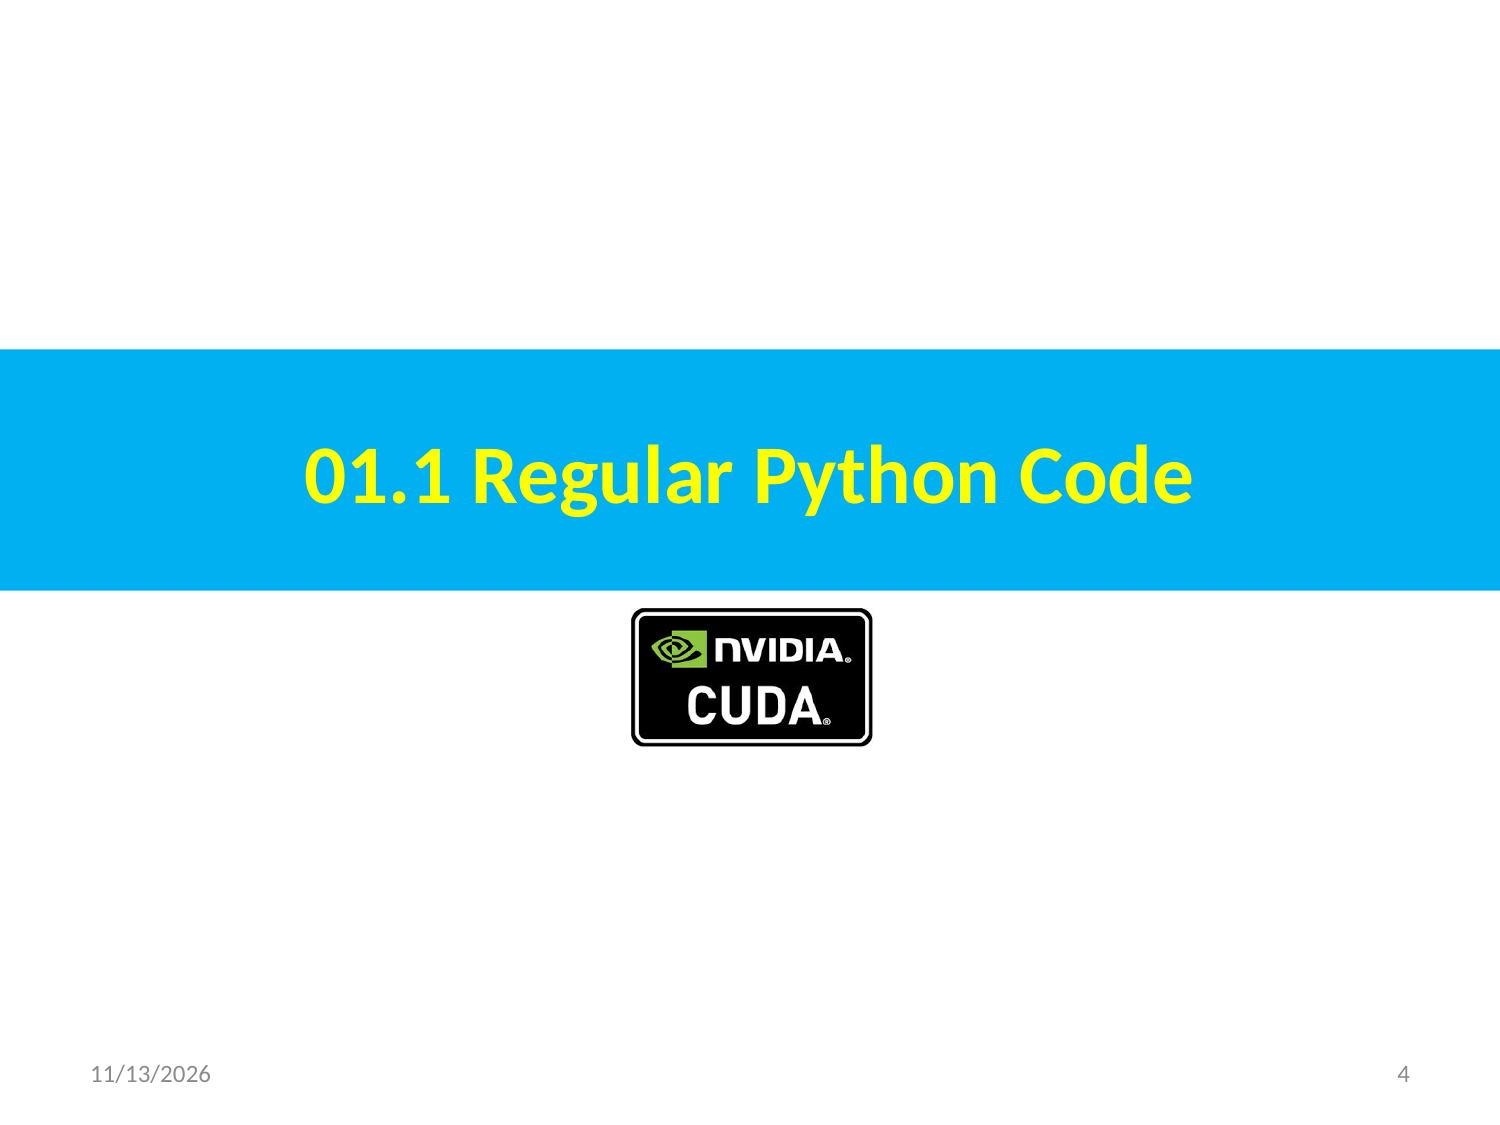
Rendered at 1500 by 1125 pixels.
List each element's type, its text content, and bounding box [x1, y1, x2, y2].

slide_number 4 [1074, 1042, 1425, 1103]
title 01.1 Regular Python Code [0, 349, 1500, 591]
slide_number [75, 1042, 425, 1103]
picture [619, 597, 883, 758]
